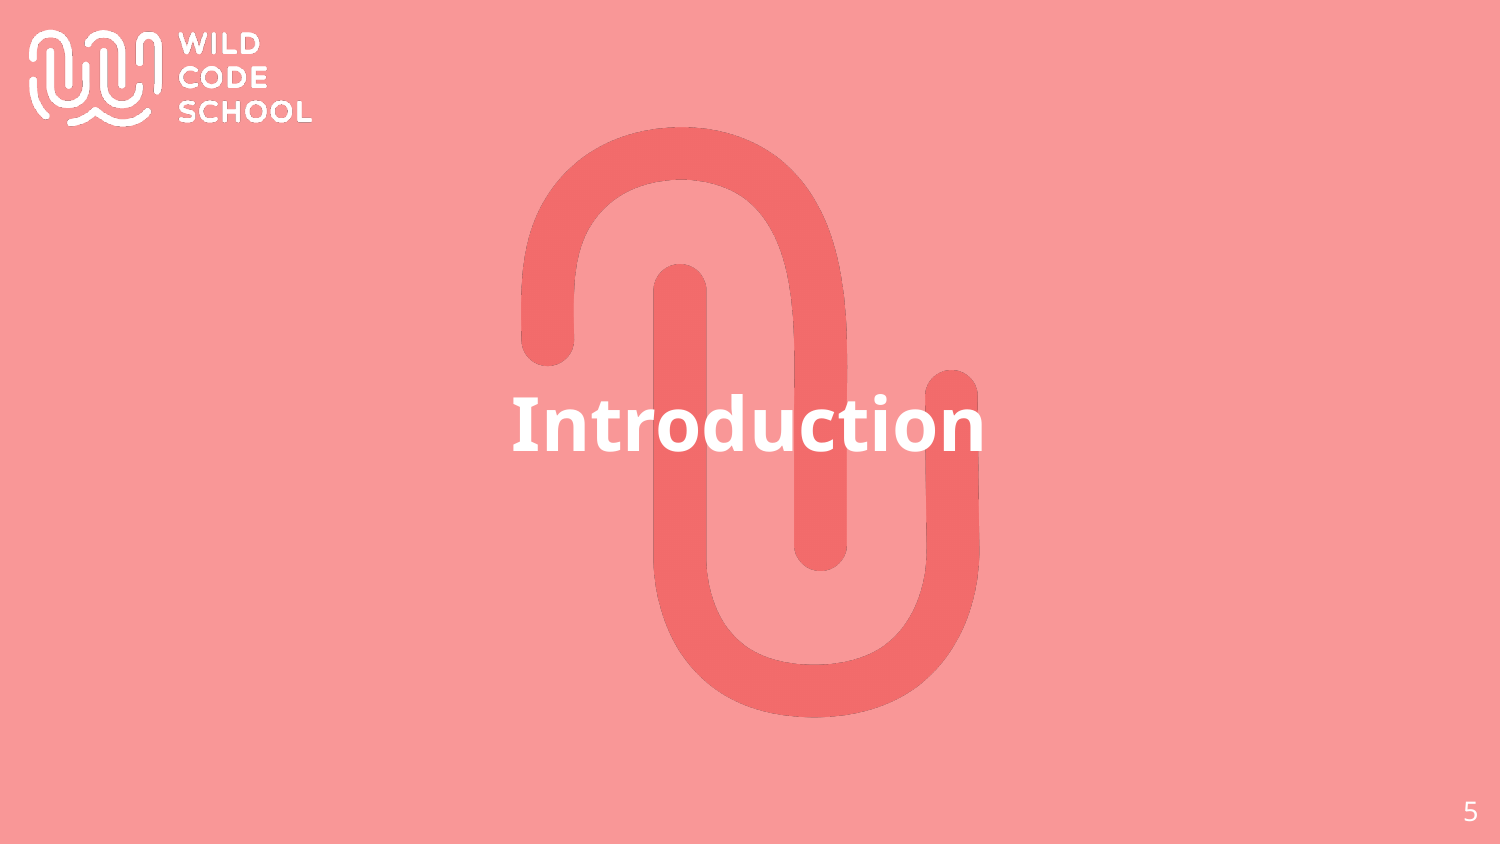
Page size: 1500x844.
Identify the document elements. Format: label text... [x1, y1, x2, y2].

picture [520, 551, 980, 718]
slide_number ‹#› [1403, 779, 1494, 844]
picture [29, 29, 312, 127]
picture [520, 126, 980, 293]
title Introduction [301, 293, 1199, 551]
